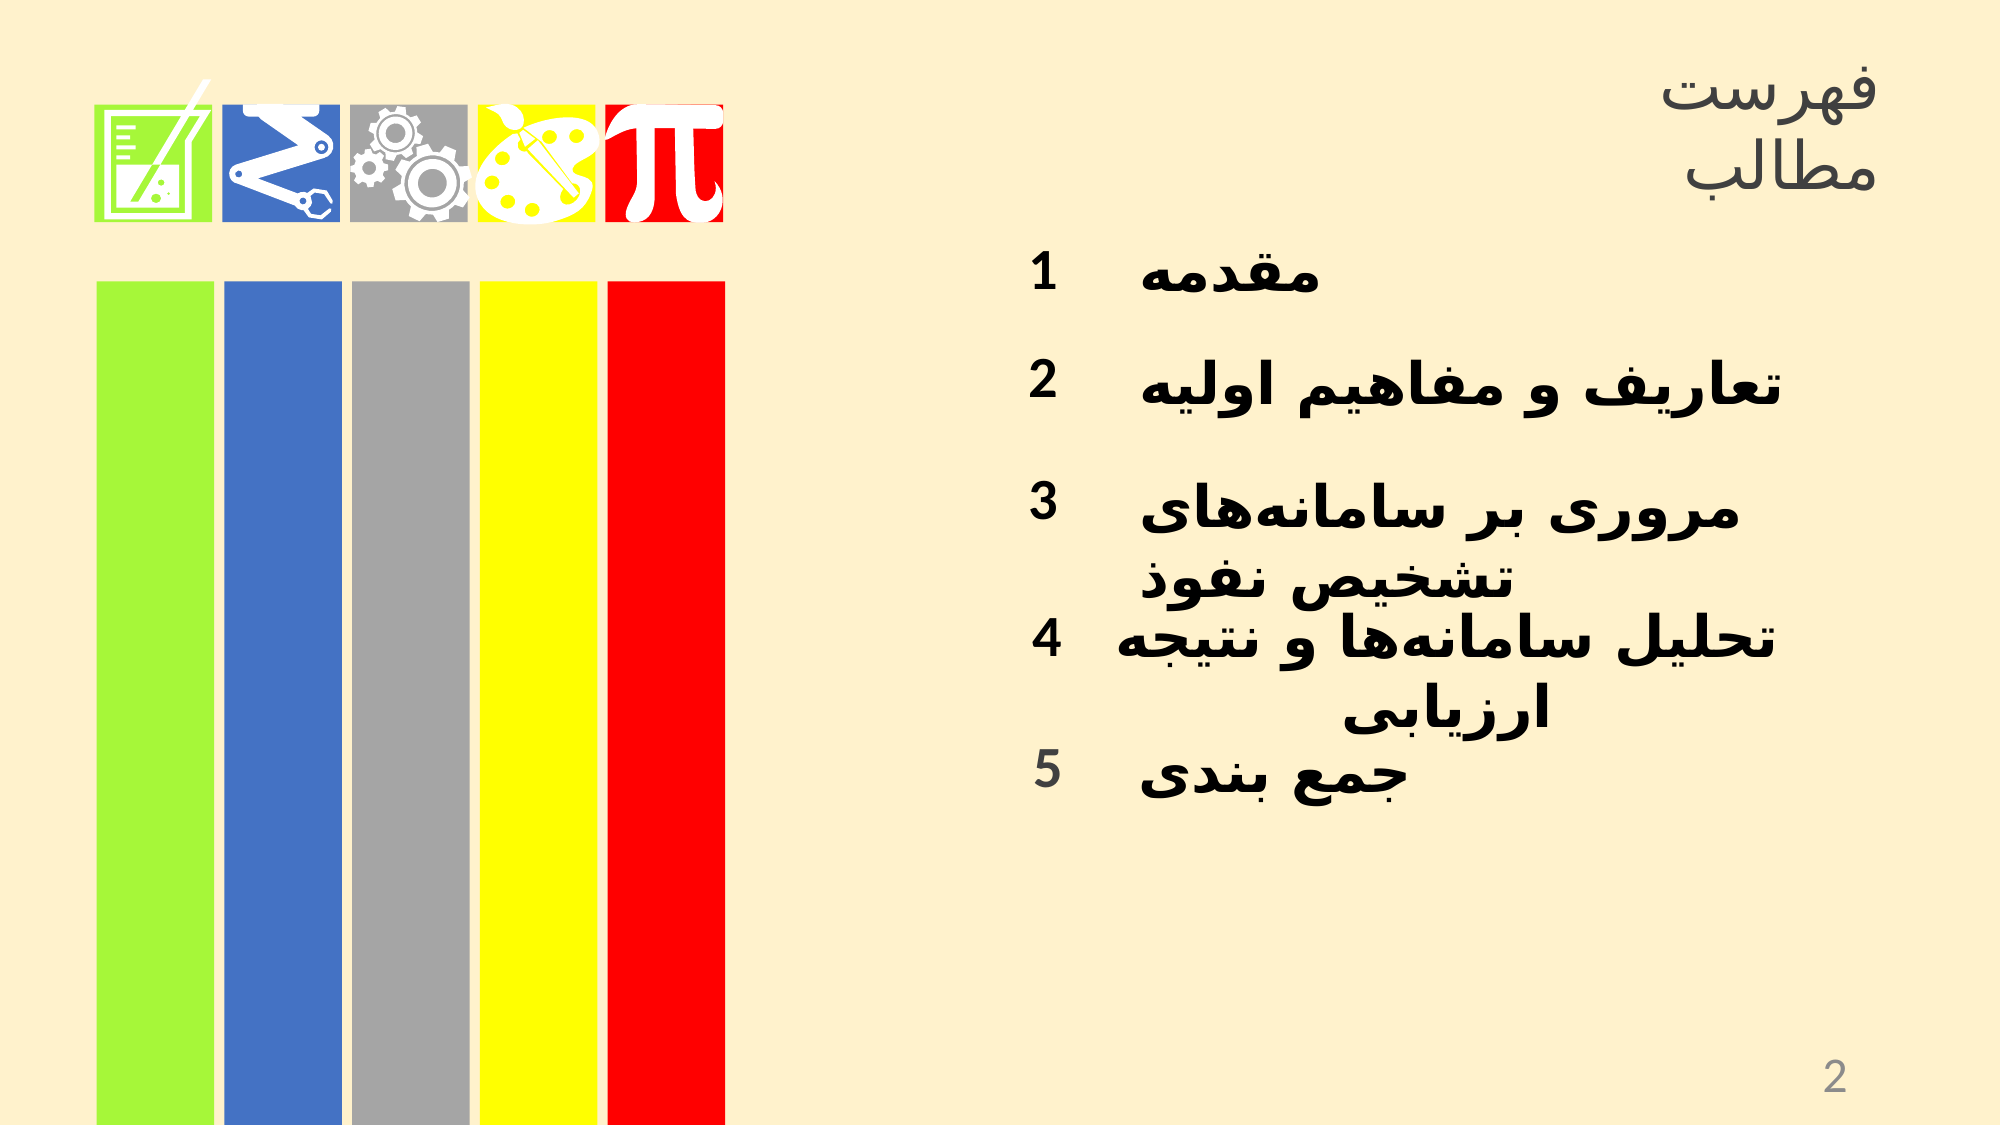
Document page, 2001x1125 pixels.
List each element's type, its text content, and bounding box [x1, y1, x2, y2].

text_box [964, 223, 1862, 363]
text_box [964, 590, 1835, 678]
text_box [964, 509, 1862, 631]
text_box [96, 281, 726, 1125]
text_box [969, 721, 1860, 899]
text_box فهرست مطالب [1528, 35, 1895, 211]
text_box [964, 363, 1862, 509]
slide_number 2 [1412, 1042, 1863, 1103]
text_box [94, 79, 724, 233]
